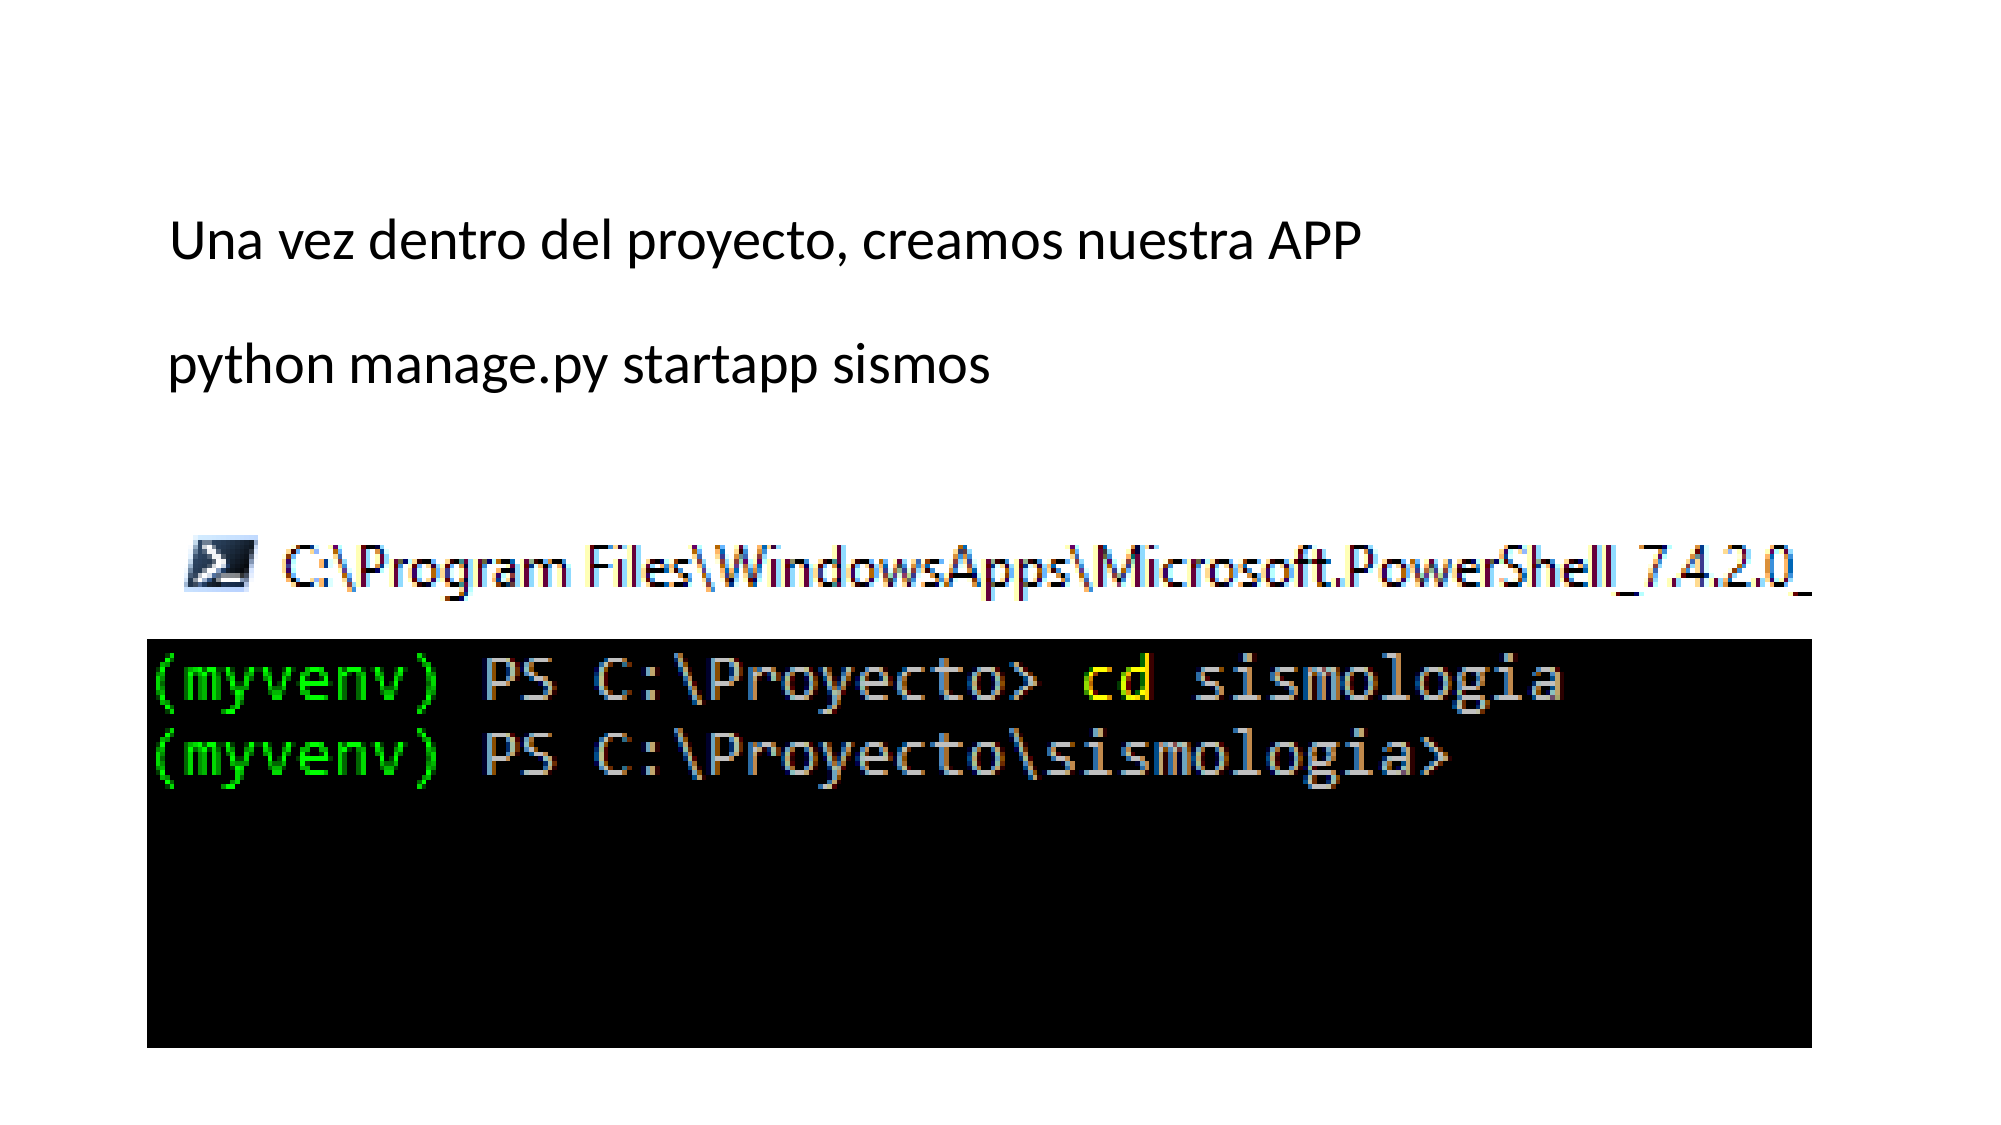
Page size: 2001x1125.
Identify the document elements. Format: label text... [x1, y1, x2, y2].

picture [147, 503, 1812, 1048]
text_box Una vez dentro del proyecto, creamos nuestra APP [154, 193, 1379, 279]
text_box python manage.py startapp sismos [152, 318, 1020, 403]
